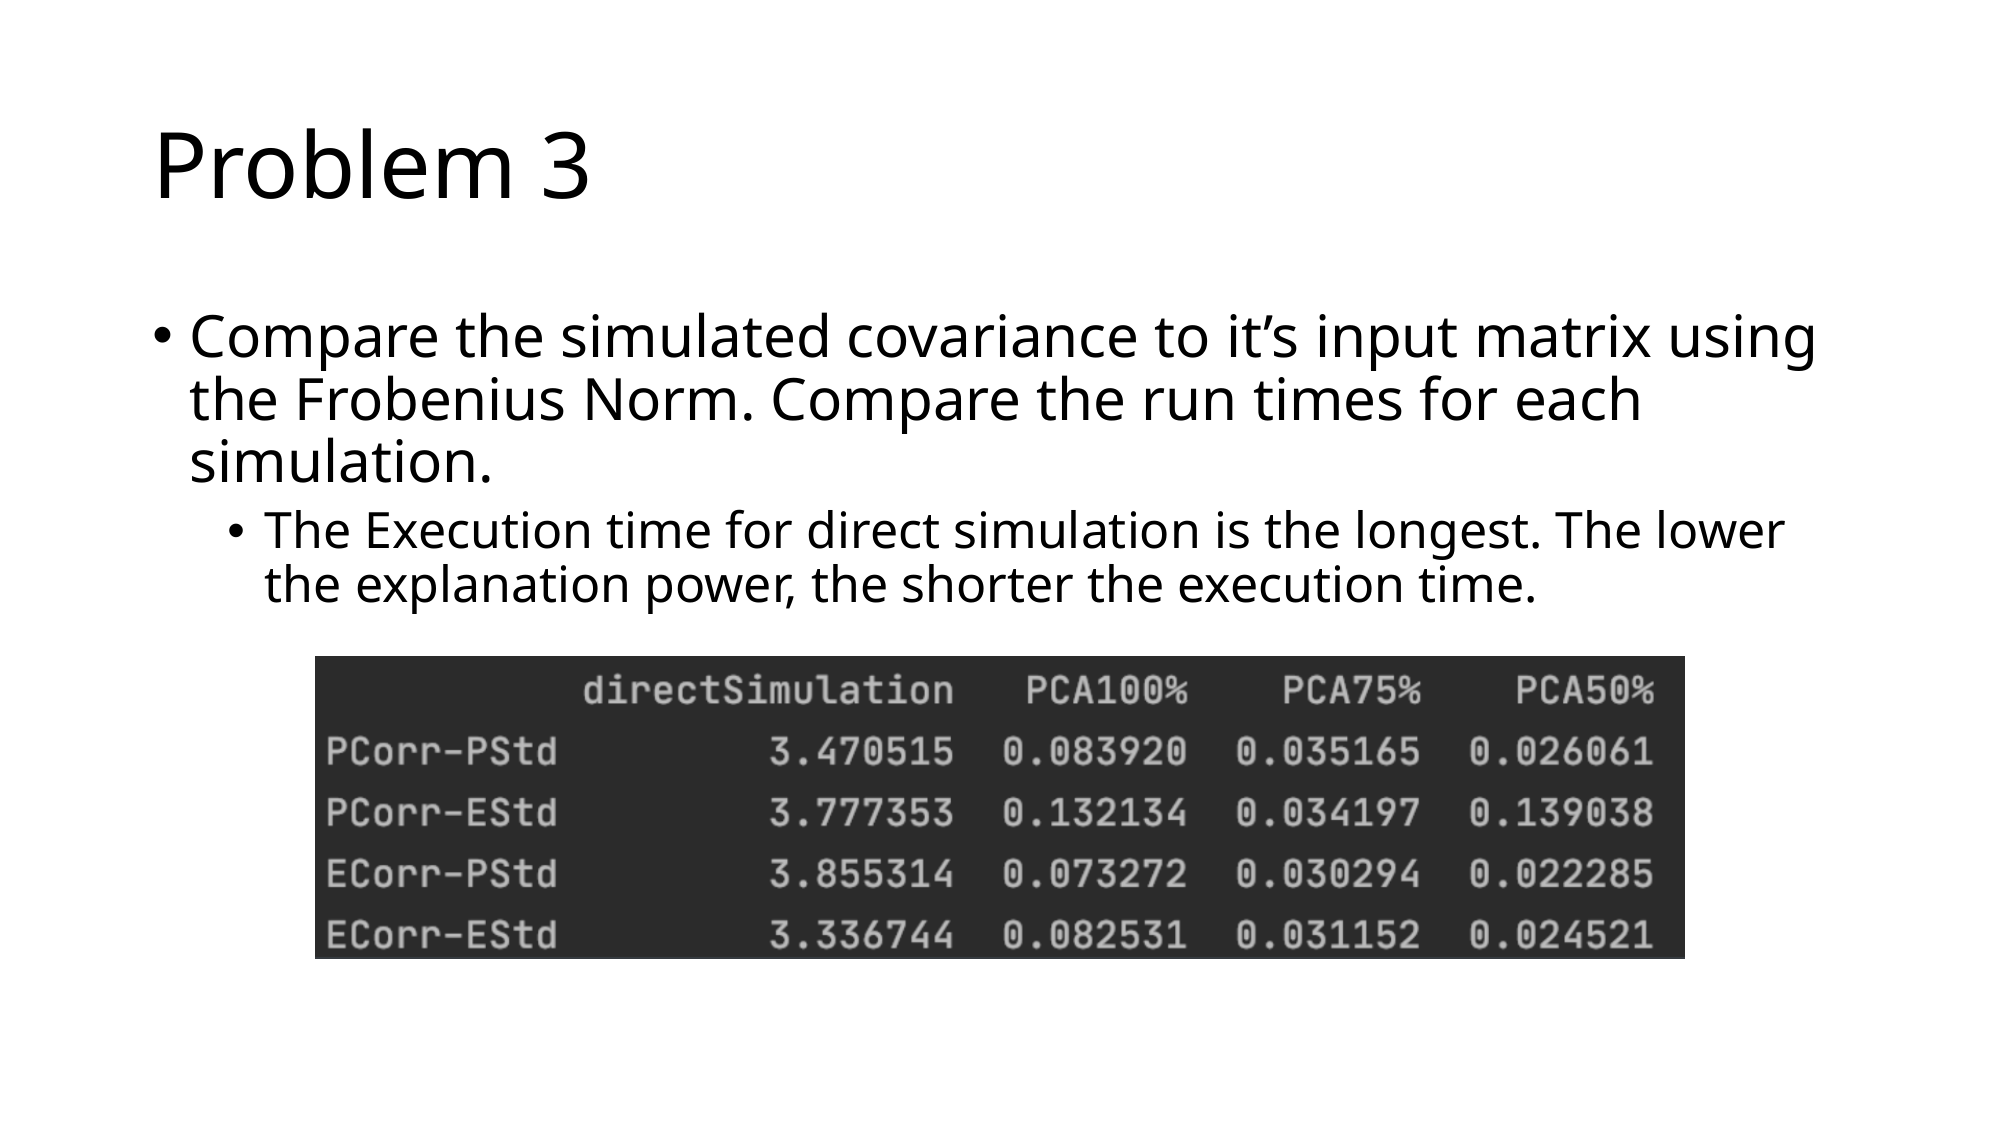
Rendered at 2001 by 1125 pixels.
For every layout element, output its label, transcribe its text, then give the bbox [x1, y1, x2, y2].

title Problem 3 [137, 59, 1863, 278]
picture [315, 656, 1685, 959]
list Compare the simulated covariance to it’s input matrix using the Frobenius Norm. Compare the run times for each simulation. The Execution time for direct simulation is the longest. The lower the explanation power, the shorter the execution time. [137, 299, 1863, 1014]
